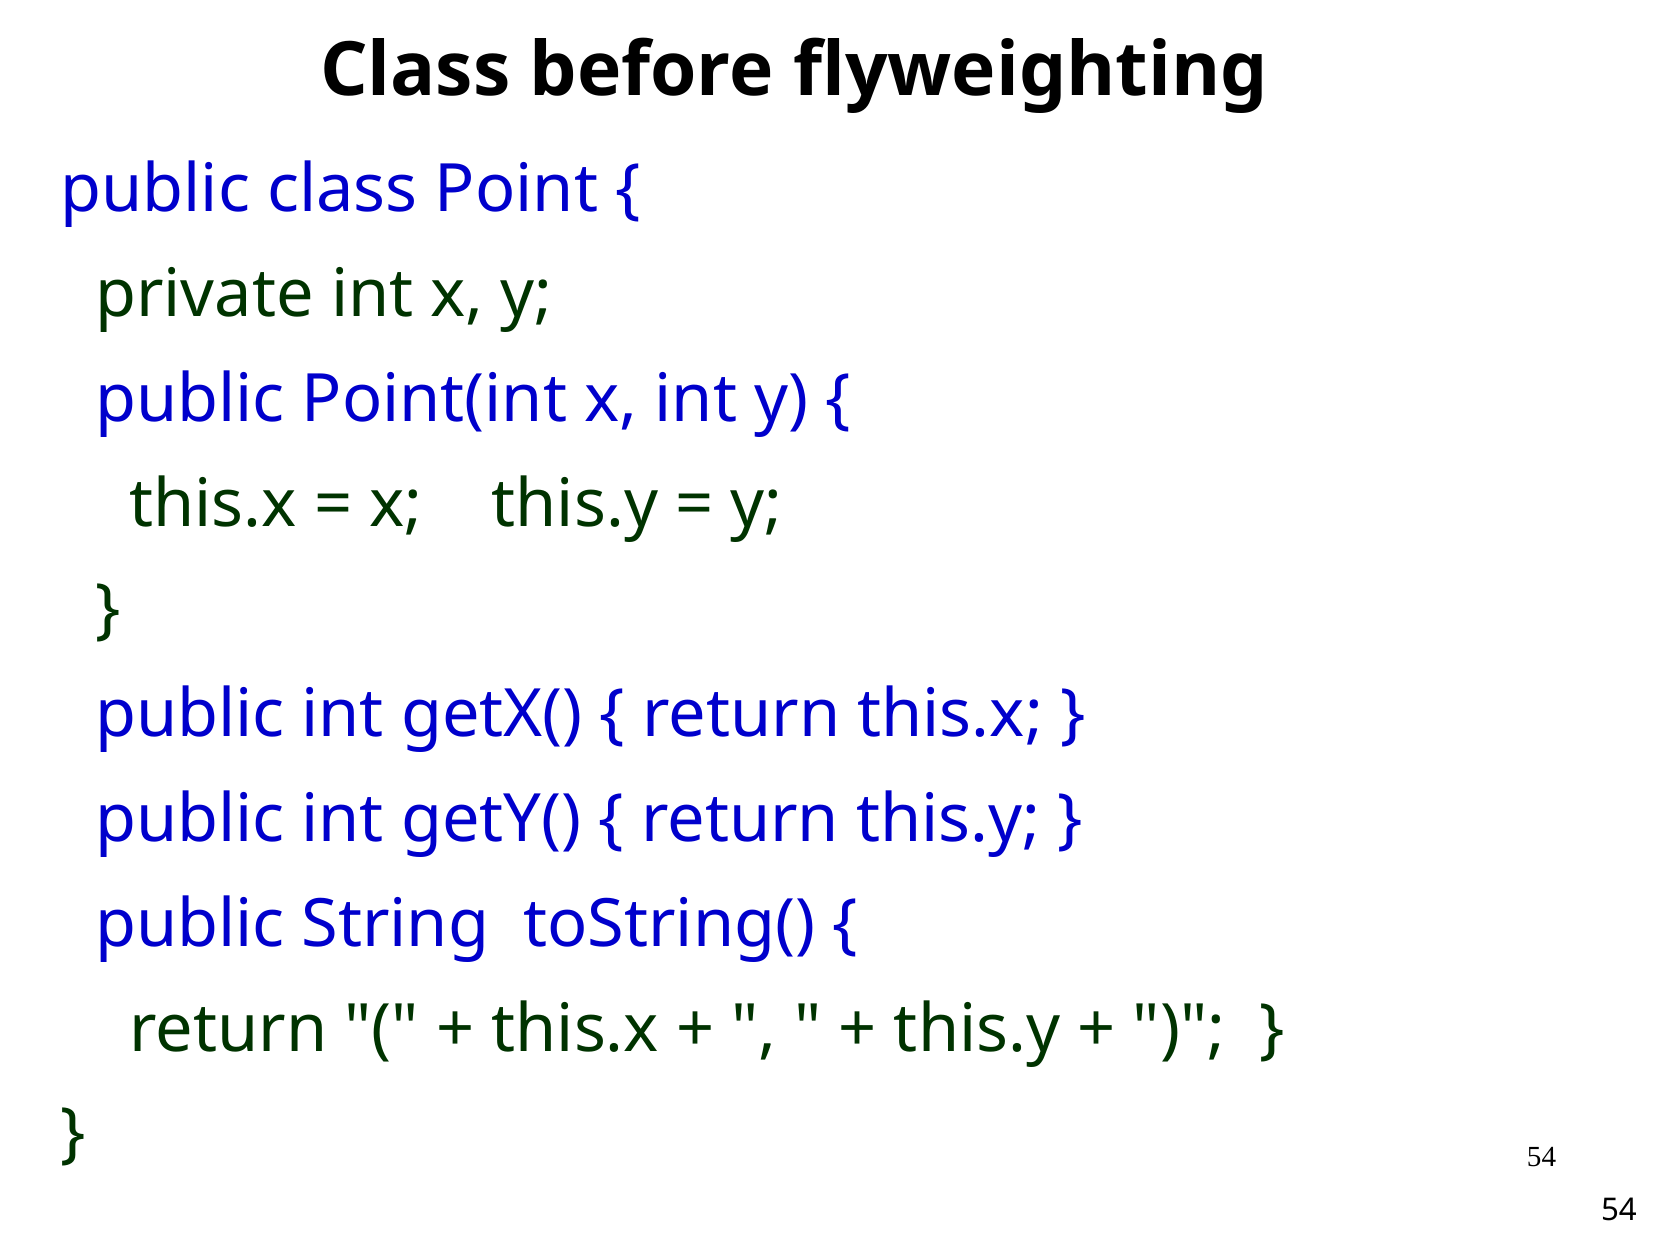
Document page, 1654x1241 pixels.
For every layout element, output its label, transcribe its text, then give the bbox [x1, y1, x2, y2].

text_box 54 [1405, 1157, 1654, 1240]
list public class Point { private int x, y; public Point(int x, int y) { this.x = x; this.y = y; } public int getX() { return this.x; } public int getY() { return this.y; } public String toString() { return "(" + this.x + ", " + this.y + ")"; } } [26, 136, 1654, 1124]
title Class before flyweighting [89, 0, 1500, 120]
